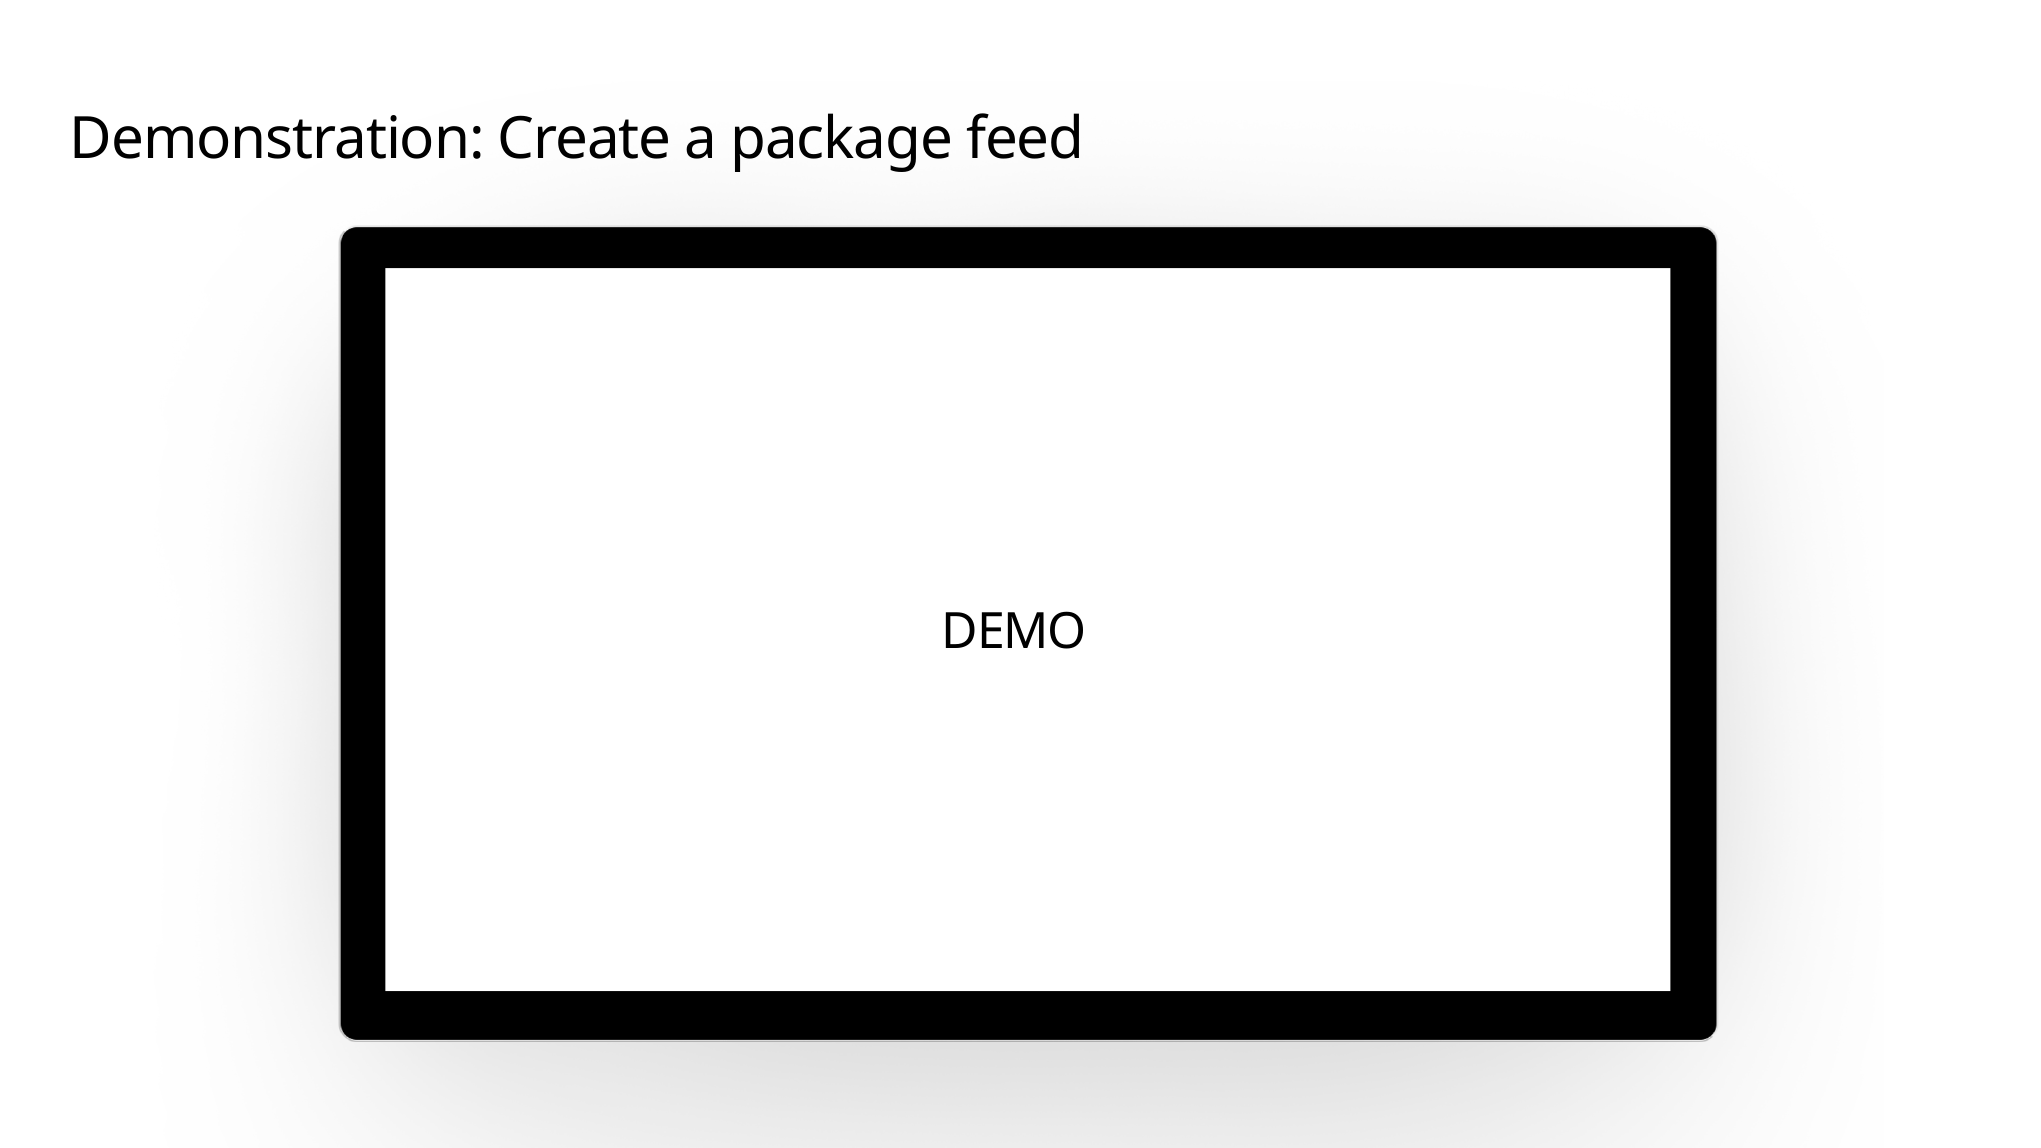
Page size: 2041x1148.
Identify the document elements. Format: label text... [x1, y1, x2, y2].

title Demonstration: Create a package feed [70, 103, 1969, 172]
picture [64, 81, 1884, 1148]
list DEMO [383, 583, 1669, 675]
